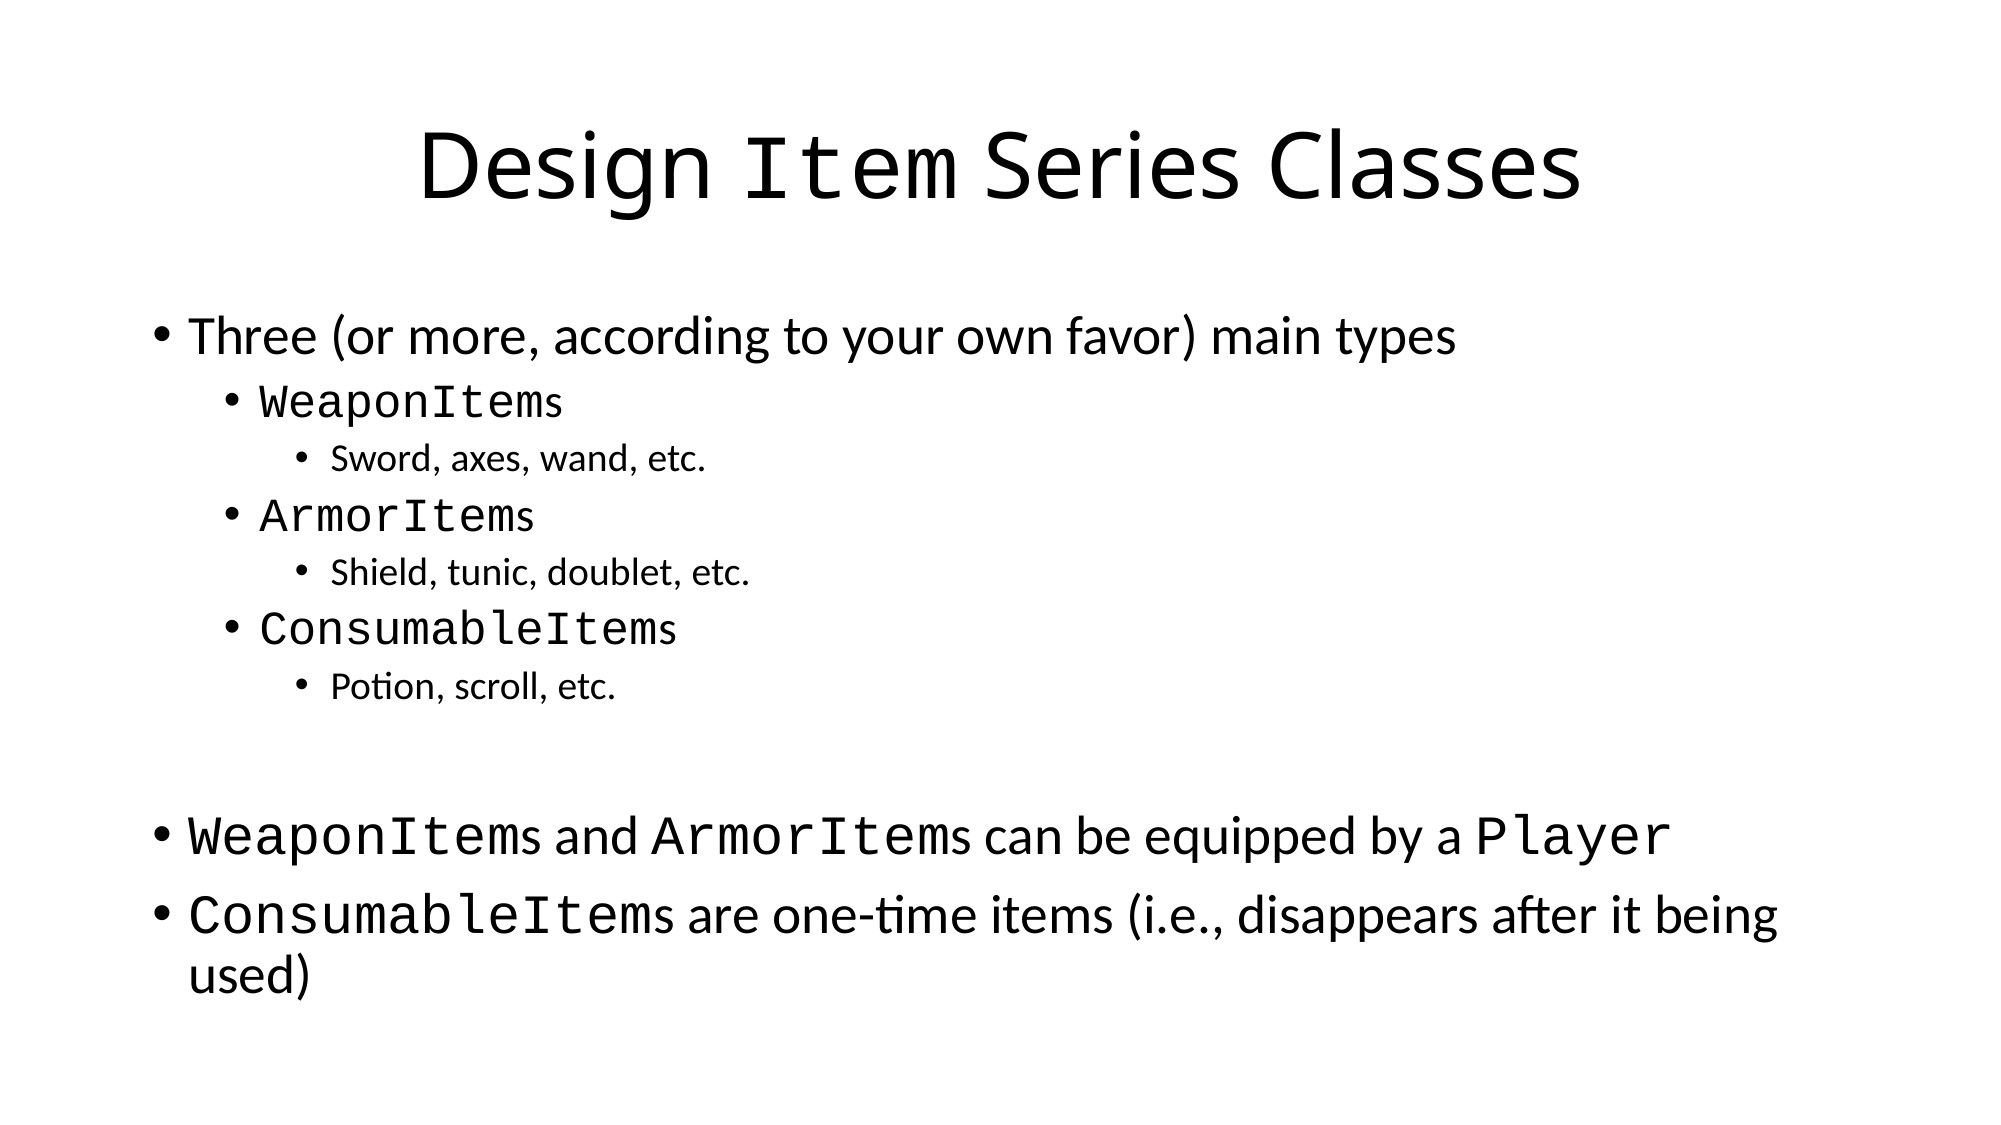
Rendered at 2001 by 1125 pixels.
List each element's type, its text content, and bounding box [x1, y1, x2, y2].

list Three (or more, according to your own favor) main types WeaponItems Sword, axes, wand, etc. ArmorItems Shield, tunic, doublet, etc. ConsumableItems Potion, scroll, etc. WeaponItems and ArmorItems can be equipped by a Player ConsumableItems are one-time items (i.e., disappears after it being used) [137, 299, 1912, 1014]
title Design Item Series Classes [137, 59, 1863, 278]
